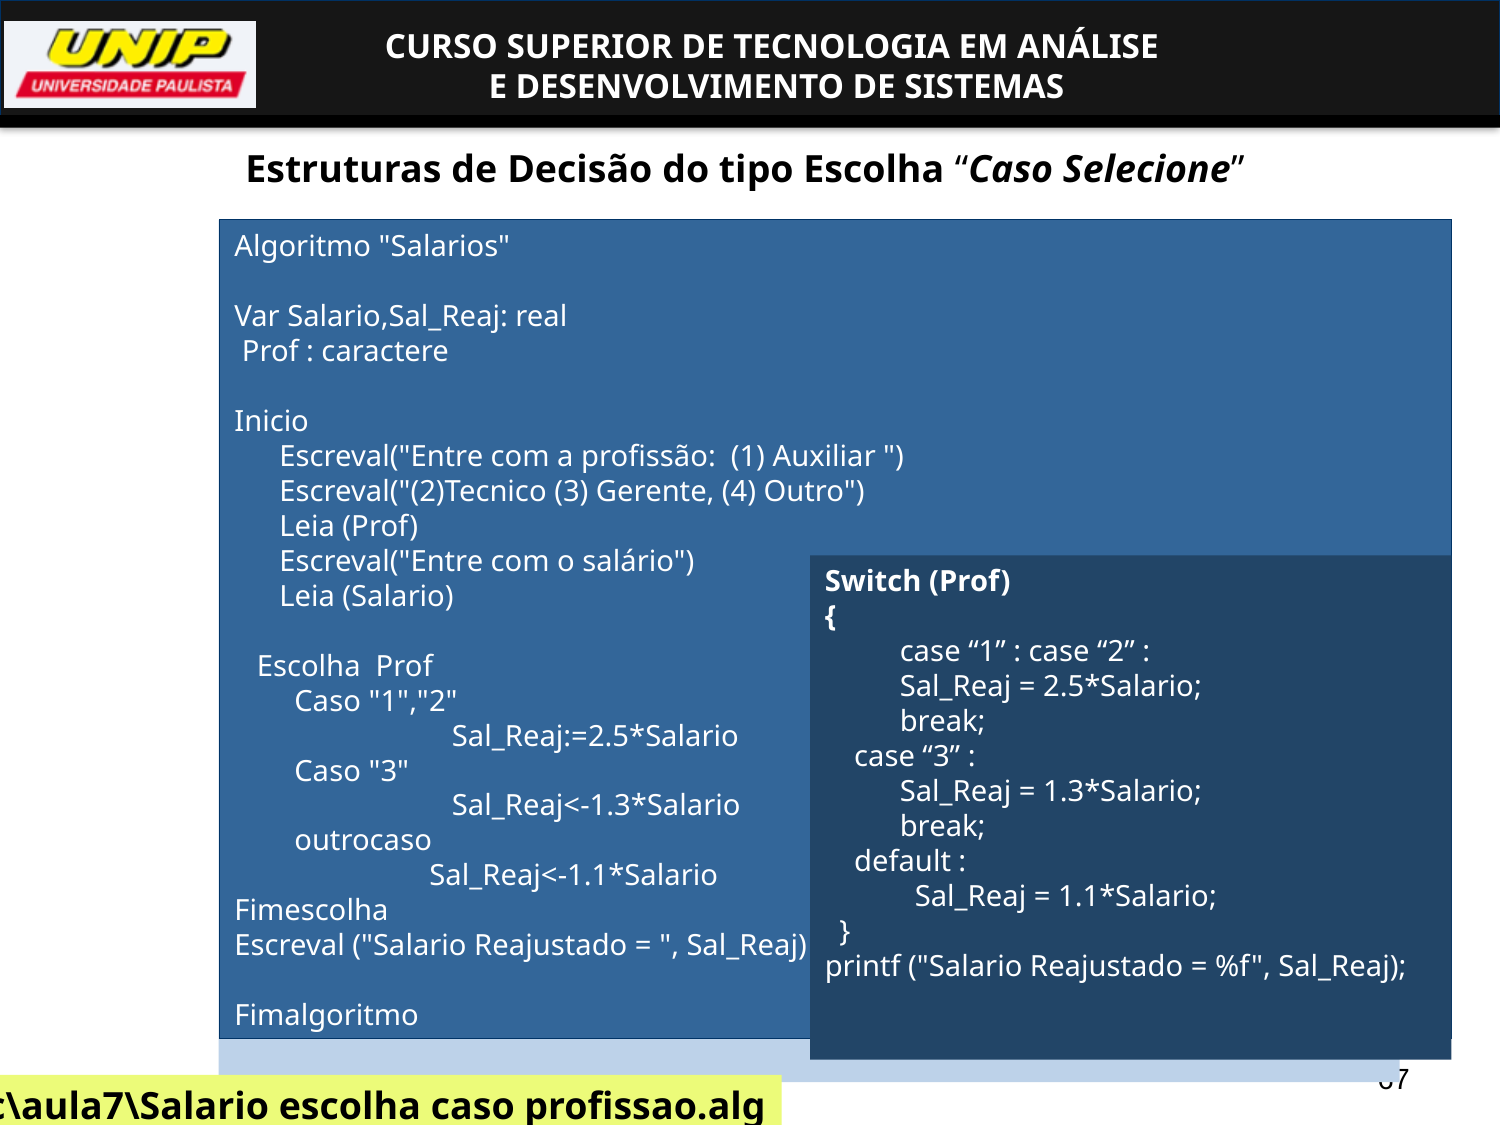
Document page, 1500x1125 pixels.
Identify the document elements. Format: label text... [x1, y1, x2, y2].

text_box [0, 0, 1500, 91]
text_box [842, 10, 882, 105]
text_box Estruturas de Decisão do tipo Escolha “Caso Selecione” [0, 137, 1500, 197]
text_box Intc\aula7\Salario escolha caso profissao.alg [0, 1074, 782, 1125]
slide_number 67 [1074, 1060, 1425, 1103]
picture [4, 91, 256, 108]
text_box [88, 197, 1439, 872]
text_box Algoritmo "Salarios" Var Salario,Sal_Reaj: real Profissao : caractere Inicio Escreval("Entre com a profissão: Auxiliar, Tecnico, Gerente, Outro") Leia (Profissao) Escreval("Entre com o salário") Leia (Salario) Escolha Profissao Caso "Tecnico","Auxiliar" Sal_Reaj:=1.5*Salario Caso "Gerente" Sal_Reaj:=1.3*Salario outrocaso Sal_Reaj:=1.1*Salario Fimescolha Escreval ("Salario Reajustado = ", Sal_Reaj) Fimalgoritmo [218, 220, 1400, 1083]
text_box Switch (Prof) { case “1” : case “2” : Sal_Reaj = 2.5*Salario; break; case “3” : Sal_Reaj = 1.3*Salario; break; default : Sal_Reaj = 1.1*Salario; } printf ("Salario Reajustado = %f", Sal_Reaj); [810, 555, 1452, 1060]
text_box Algoritmo "Salarios" Var Salario,Sal_Reaj: real Prof : caractere Inicio Escreval("Entre com a profissão: (1) Auxiliar ") Escreval("(2)Tecnico (3) Gerente, (4) Outro") Leia (Prof) Escreval("Entre com o salário") Leia (Salario) Escolha Prof Caso "1","2" Sal_Reaj:=2.5*Salario Caso "3" Sal_Reaj<-1.3*Salario outrocaso Sal_Reaj<-1.1*Salario Fimescolha Escreval ("Salario Reajustado = ", Sal_Reaj) Fimalgoritmo [219, 219, 1452, 1039]
